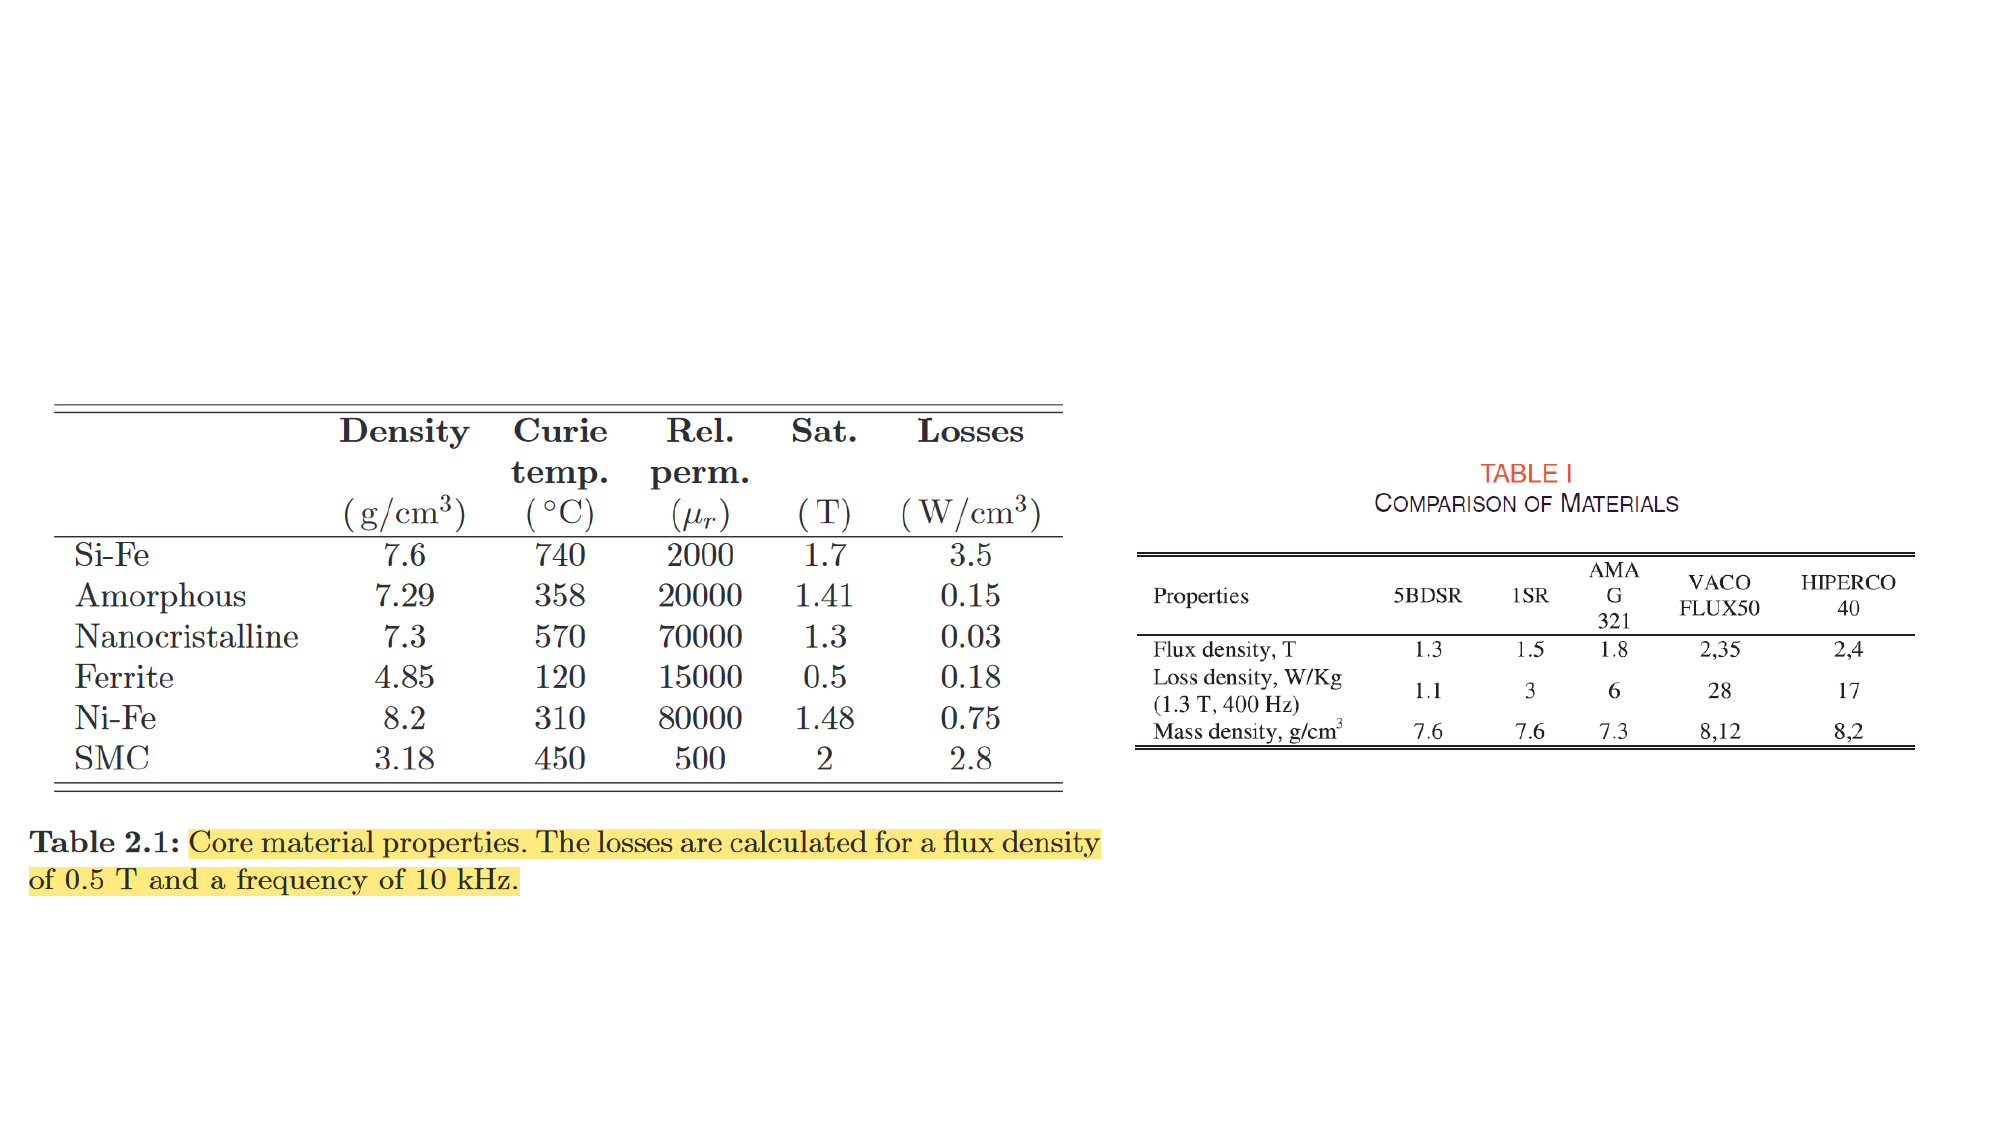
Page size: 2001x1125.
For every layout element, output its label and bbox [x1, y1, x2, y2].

picture [1116, 447, 1962, 784]
picture [17, 378, 1104, 909]
